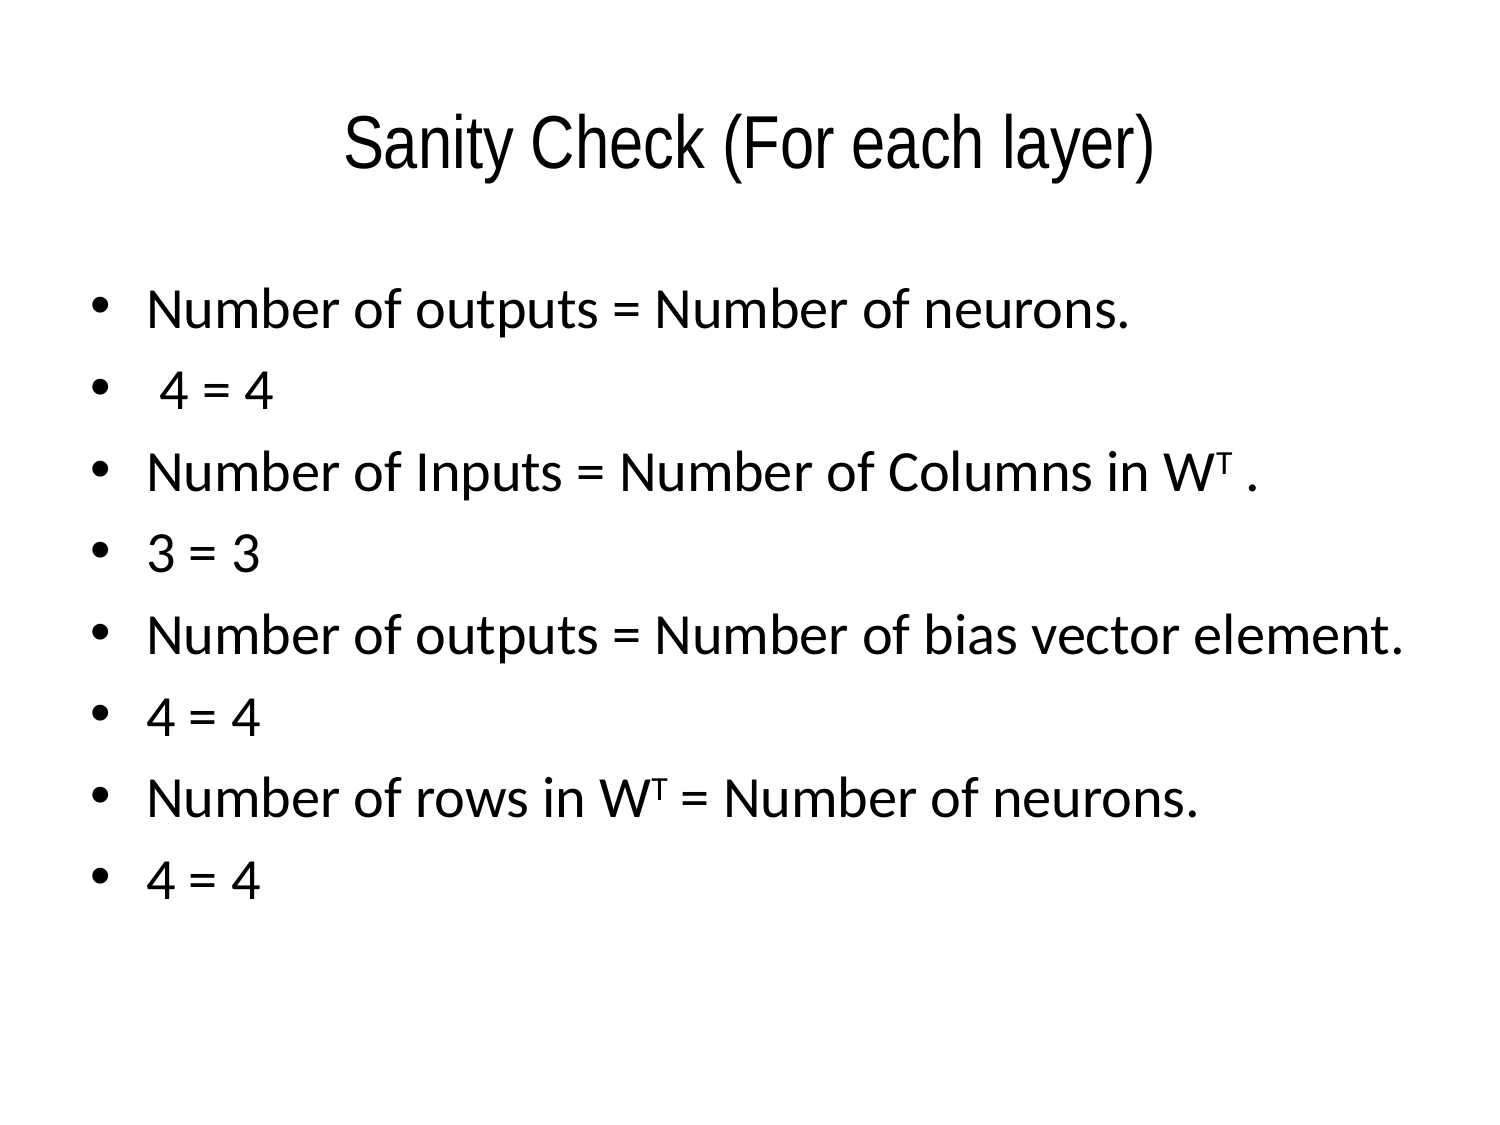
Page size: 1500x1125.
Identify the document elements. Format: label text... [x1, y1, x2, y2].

title Sanity Check (For each layer) [75, 45, 1425, 233]
list Number of outputs = Number of neurons. 4 = 4 Number of Inputs = Number of Columns in WT . 3 = 3 Number of outputs = Number of bias vector element. 4 = 4 Number of rows in WT = Number of neurons. 4 = 4 [75, 262, 1425, 1005]
